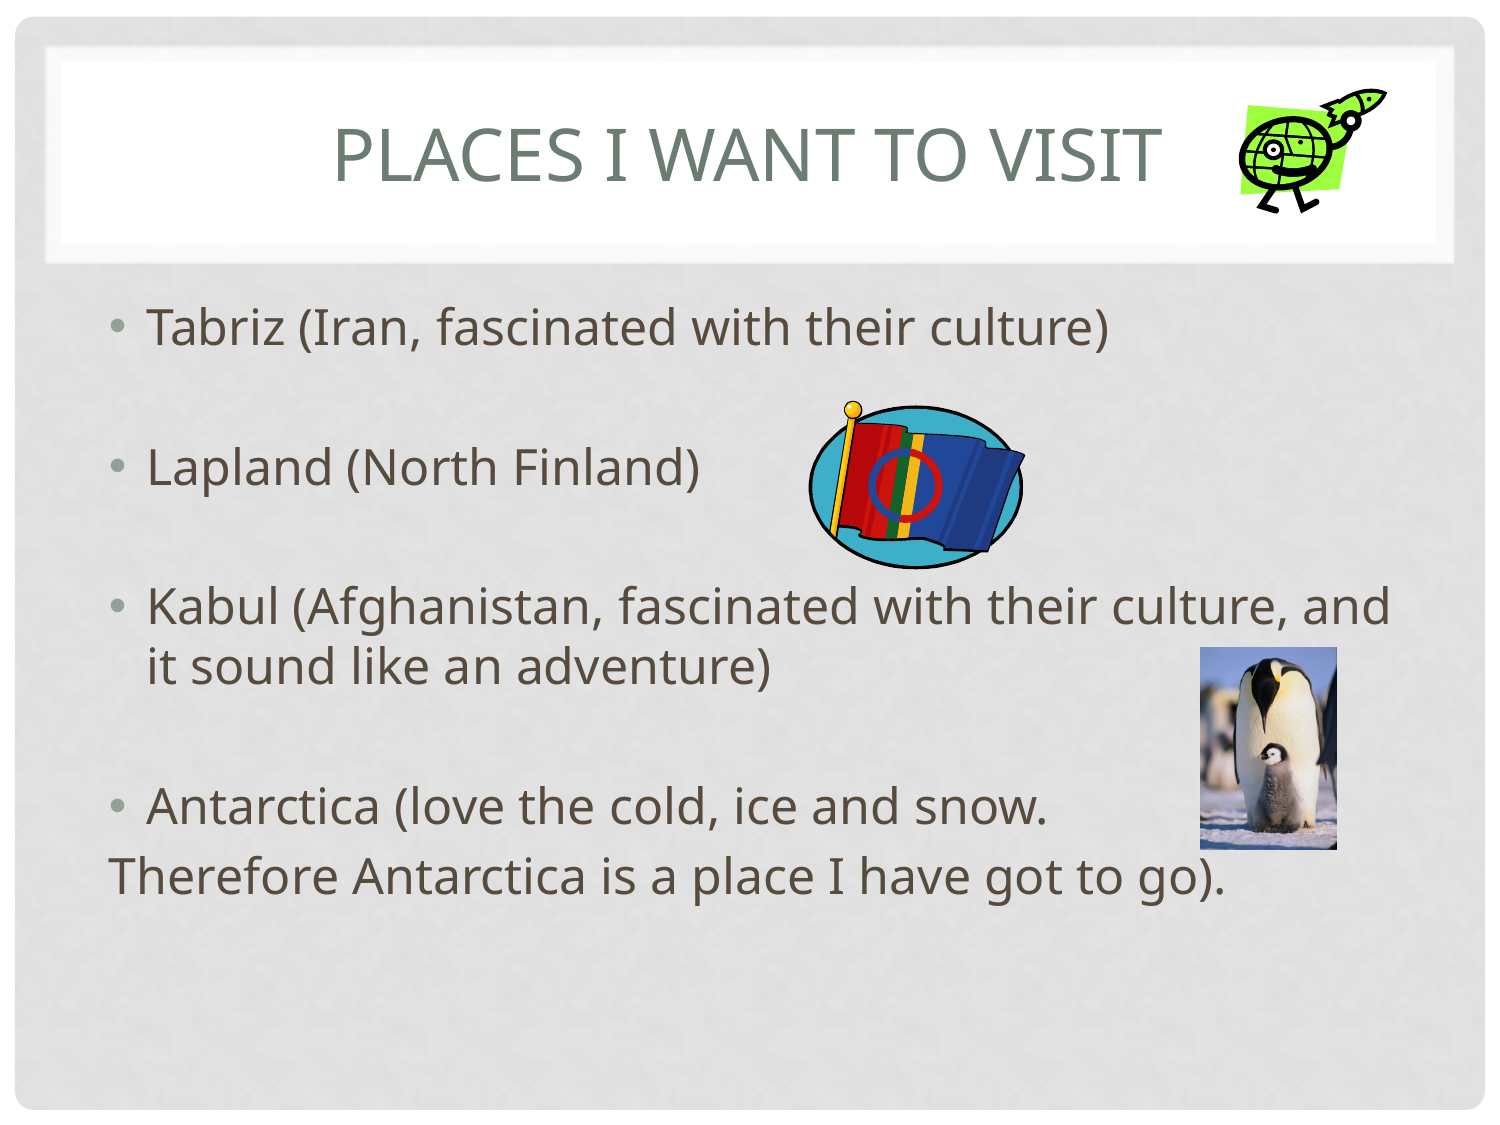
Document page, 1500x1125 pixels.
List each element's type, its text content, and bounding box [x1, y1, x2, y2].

title Places I want to Visit [69, 66, 1425, 238]
picture [1199, 647, 1338, 851]
list Tabriz (Iran, fascinated with their culture) Lapland (North Finland) Kabul (Afghanistan, fascinated with their culture, and it sound like an adventure) Antarctica (love the cold, ice and snow. Therefore Antarctica is a place I have got to go). [75, 287, 1425, 1005]
picture [807, 399, 1027, 571]
picture [1237, 87, 1388, 215]
